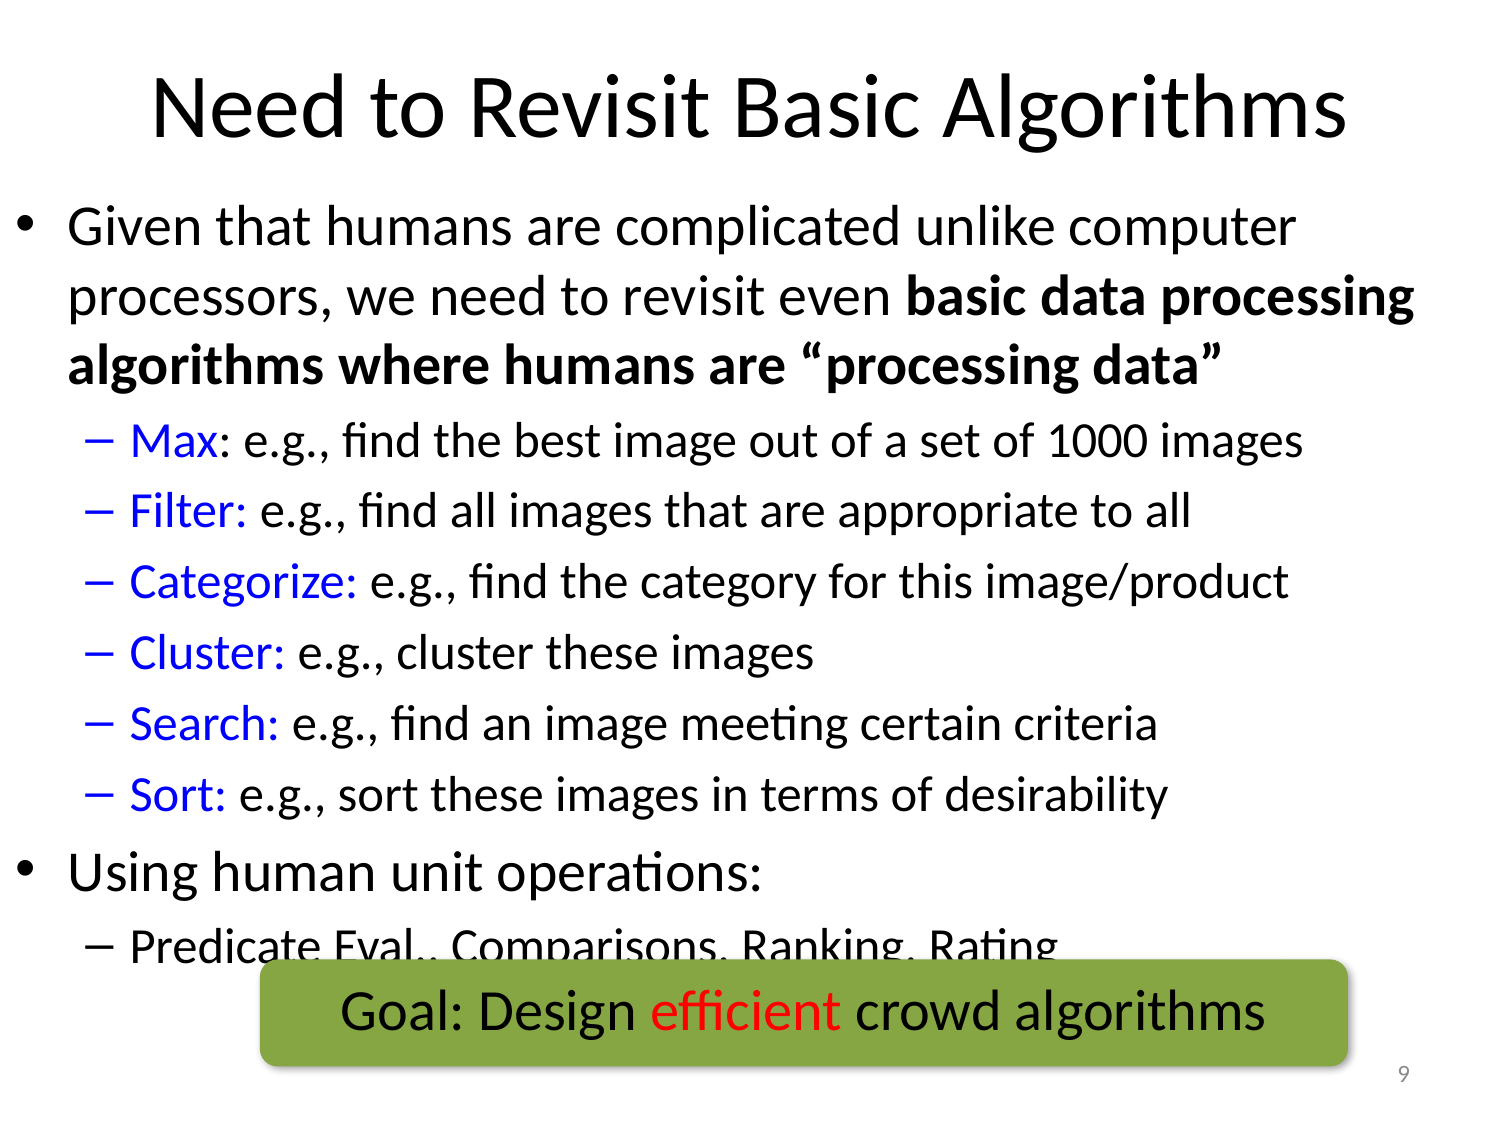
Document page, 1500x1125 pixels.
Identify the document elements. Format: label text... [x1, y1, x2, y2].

title Need to Revisit Basic Algorithms [75, 22, 1425, 179]
text_box Goal: Design efficient crowd algorithms [259, 959, 1348, 1067]
slide_number 9 [1074, 1042, 1425, 1103]
list Given that humans are complicated unlike computer processors, we need to revisit even basic data processing algorithms where humans are “processing data” Max: e.g., find the best image out of a set of 1000 images Filter: e.g., find all images that are appropriate to all Categorize: e.g., find the category for this image/product Cluster: e.g., cluster these images Search: e.g., find an image meeting certain criteria Sort: e.g., sort these images in terms of desirability Using human unit operations: Predicate Eval., Comparisons, Ranking, Rating [0, 179, 1500, 993]
